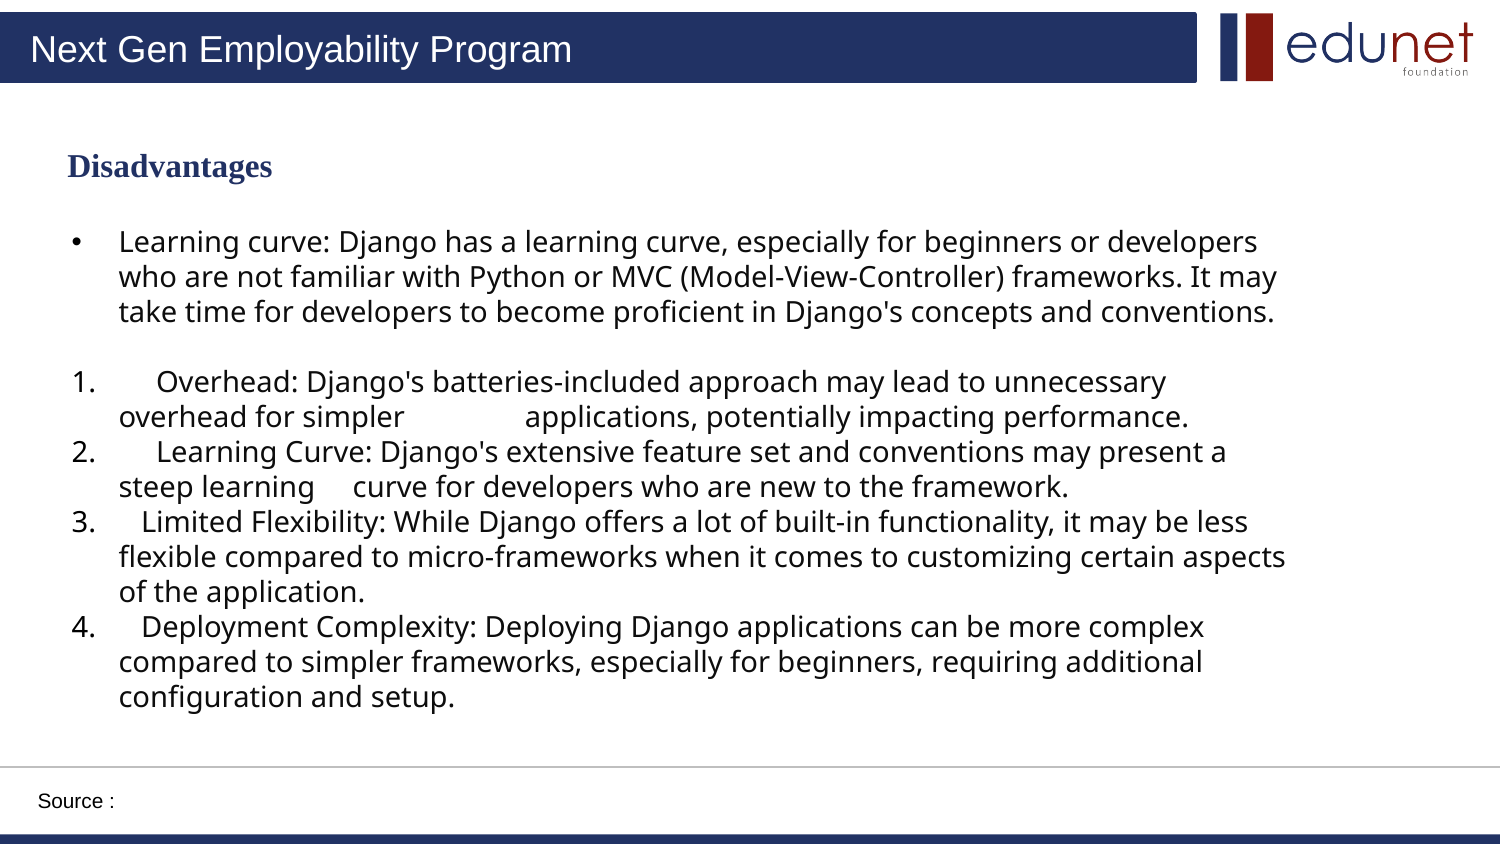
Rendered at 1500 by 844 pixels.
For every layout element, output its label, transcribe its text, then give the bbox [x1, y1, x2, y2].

text_box Disadvantages [0, 116, 1293, 252]
picture [1279, 14, 1482, 83]
text_box Source : [22, 776, 139, 826]
text_box Learning curve: Django has a learning curve, especially for beginners or developers who are not familiar with Python or MVC (Model-View-Controller) frameworks. It may take time for developers to become proficient in Django's concepts and conventions. Overhead: Django's batteries-included approach may lead to unnecessary overhead for simpler applications, potentially impacting performance. Learning Curve: Django's extensive feature set and conventions may present a steep learning curve for developers who are new to the framework. Limited Flexibility: While Django offers a lot of built-in functionality, it may be less flexible compared to micro-frameworks when it comes to customizing certain aspects of the application. Deployment Complexity: Deploying Django applications can be more complex compared to simpler frameworks, especially for beginners, requiring additional configuration and setup. [56, 216, 1318, 756]
